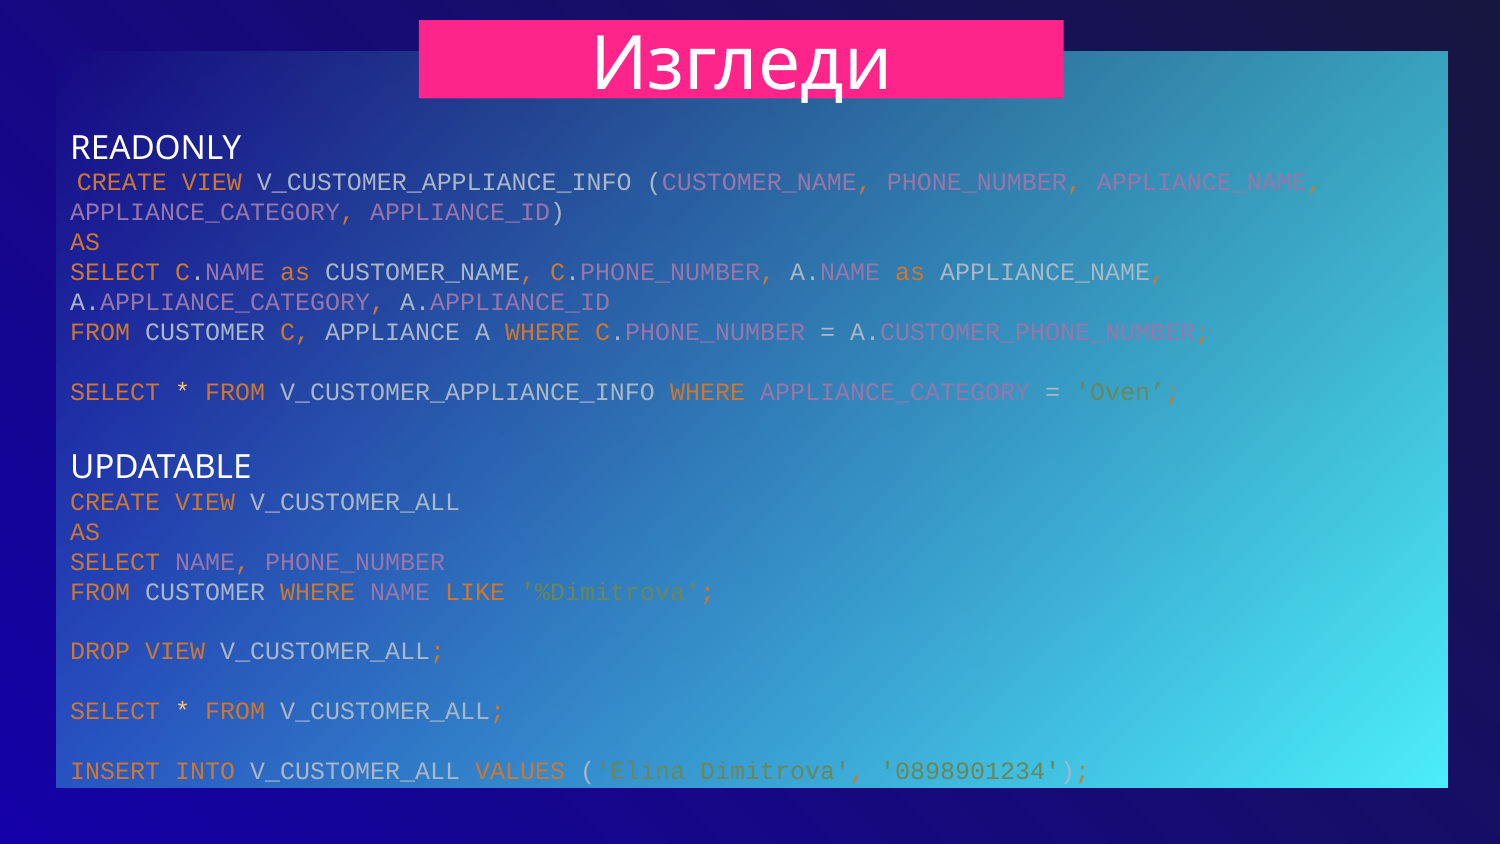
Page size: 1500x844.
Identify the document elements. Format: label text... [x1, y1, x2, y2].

list READONLY CREATE VIEW V_CUSTOMER_APPLIANCE_INFO (CUSTOMER_NAME, PHONE_NUMBER, APPLIANCE_NAME, APPLIANCE_CATEGORY, APPLIANCE_ID) AS SELECT C.NAME as CUSTOMER_NAME, C.PHONE_NUMBER, A.NAME as APPLIANCE_NAME, A.APPLIANCE_CATEGORY, A.APPLIANCE_ID FROM CUSTOMER C, APPLIANCE A WHERE C.PHONE_NUMBER = A.CUSTOMER_PHONE_NUMBER; SELECT * FROM V_CUSTOMER_APPLIANCE_INFO WHERE APPLIANCE_CATEGORY = 'Oven’; UPDATABLE CREATE VIEW V_CUSTOMER_ALL AS SELECT NAME, PHONE_NUMBER FROM CUSTOMER WHERE NAME LIKE '%Dimitrova'; DROP VIEW V_CUSTOMER_ALL; SELECT * FROM V_CUSTOMER_ALL; INSERT INTO V_CUSTOMER_ALL VALUES ('Elina Dimitrova', '0898901234'); [55, 110, 1445, 576]
title Изгледи [418, 20, 1064, 99]
